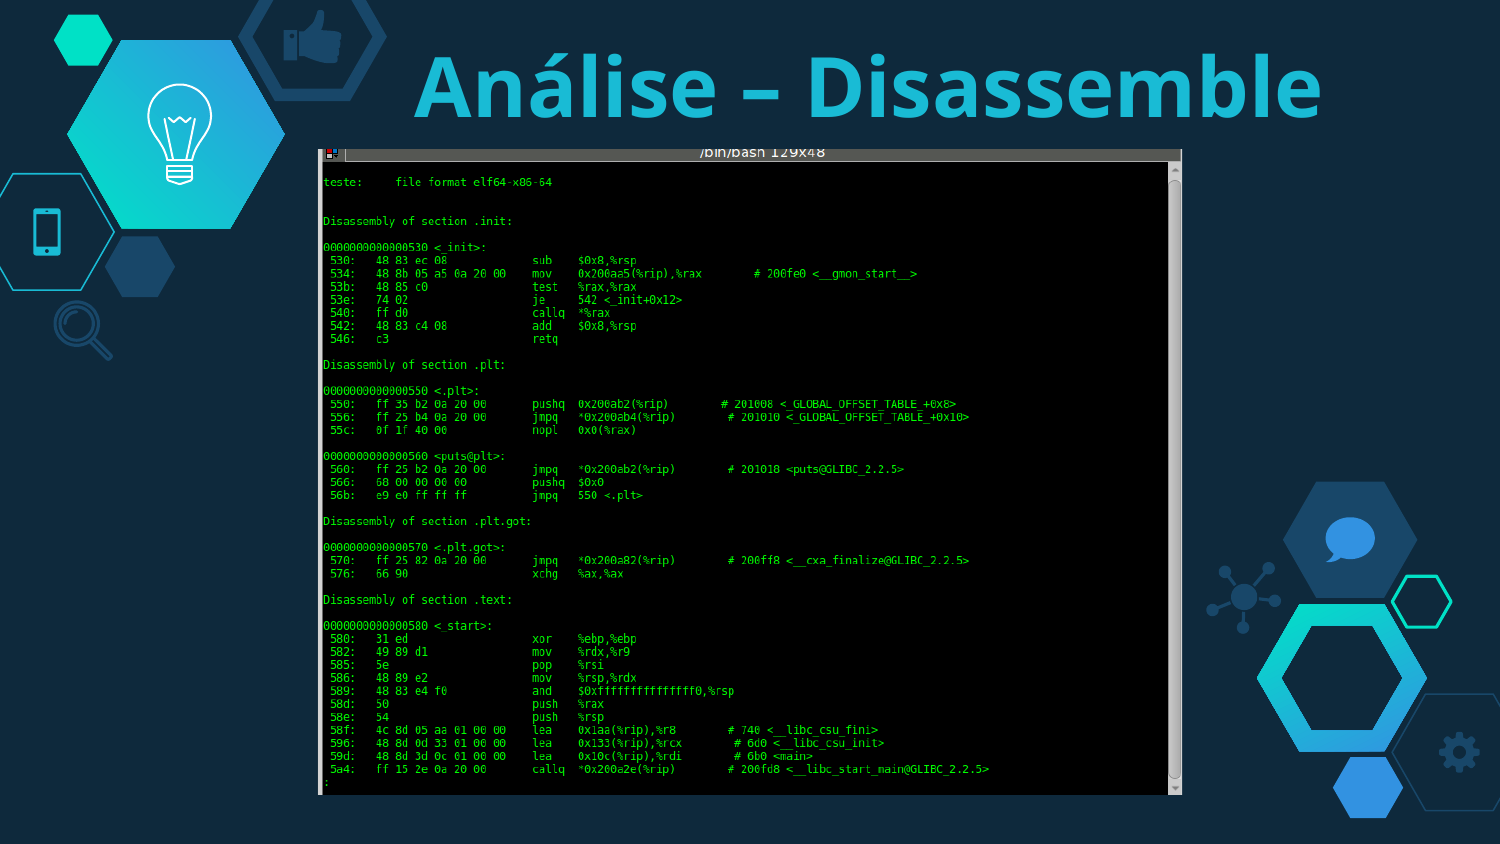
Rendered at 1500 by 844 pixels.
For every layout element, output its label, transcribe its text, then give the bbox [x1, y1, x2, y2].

title Análise – Disassemble [399, 43, 1381, 150]
picture [317, 148, 1183, 796]
